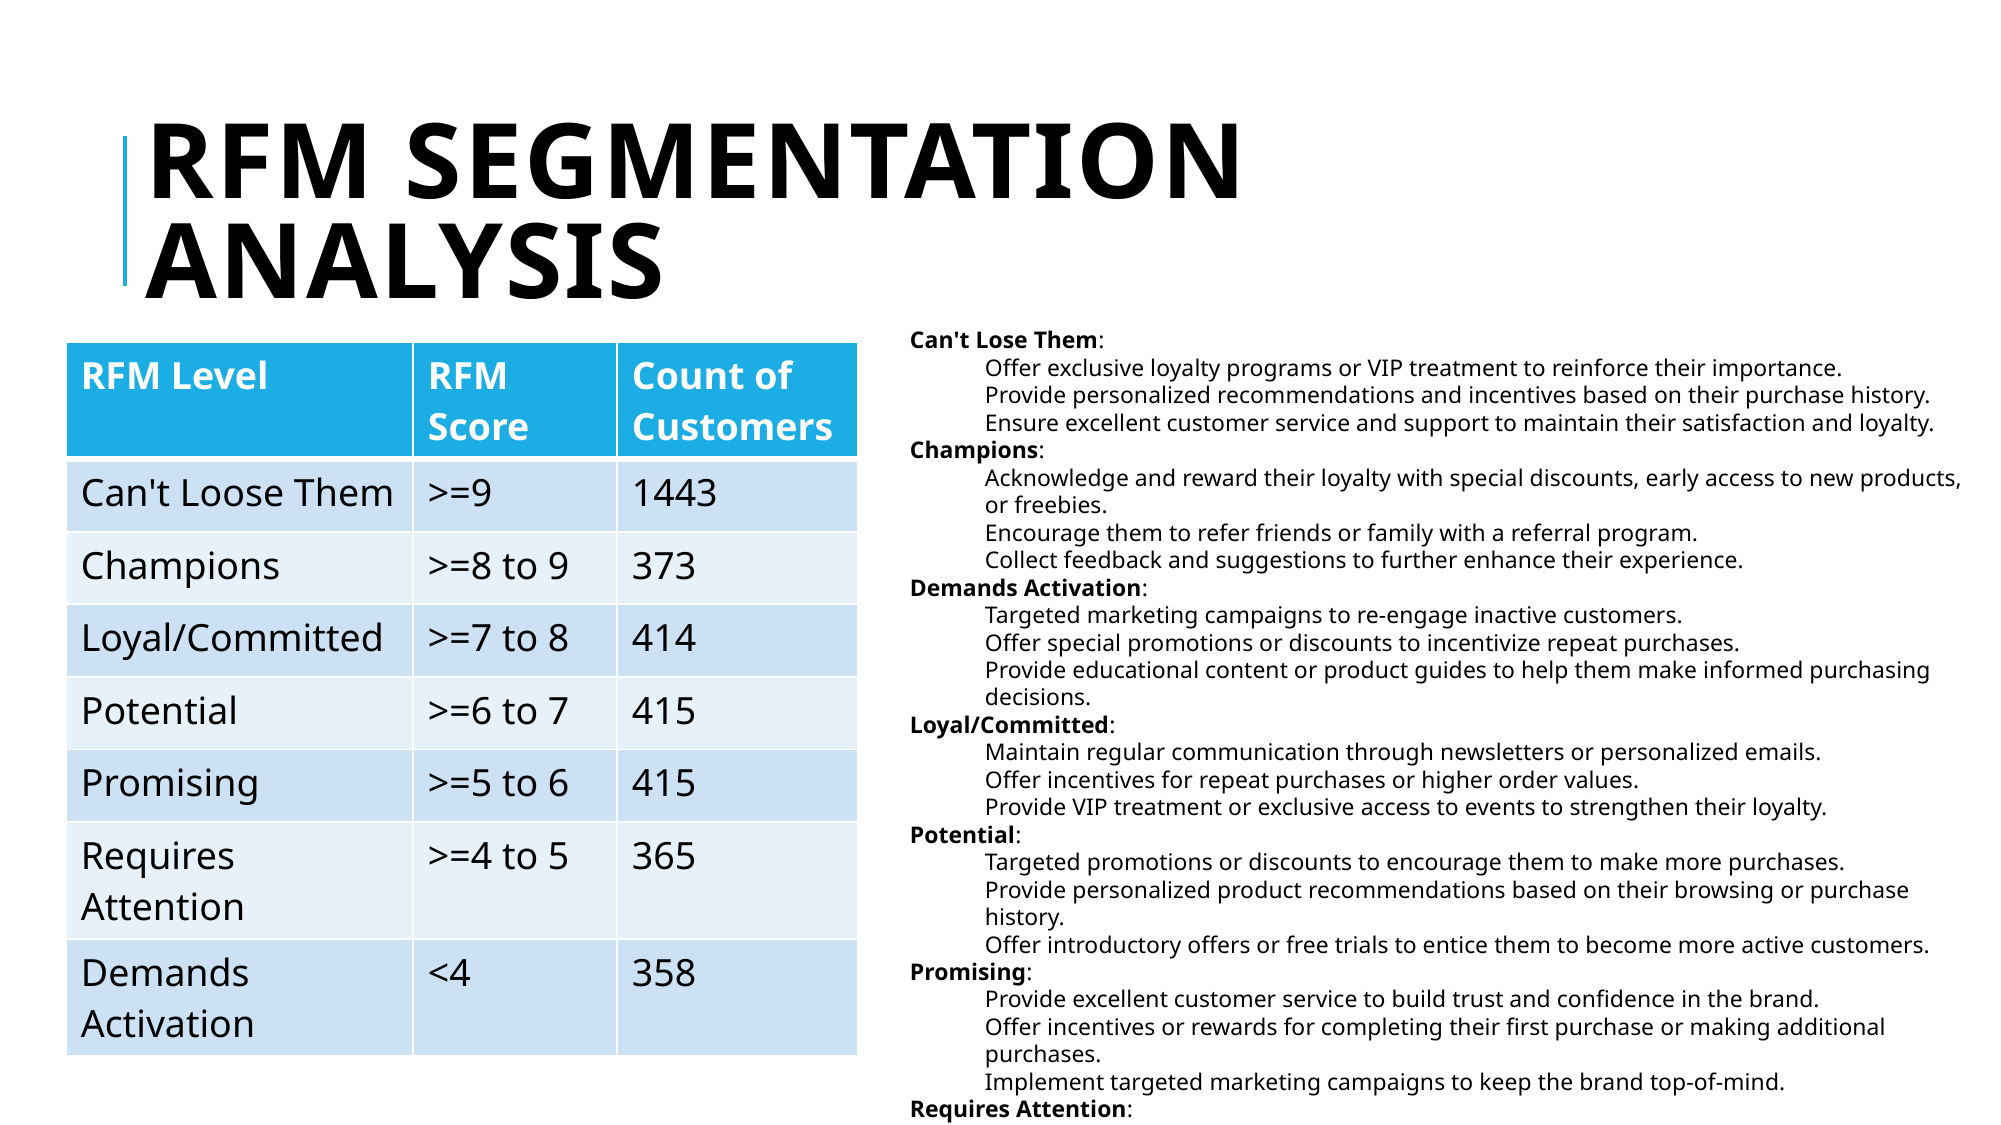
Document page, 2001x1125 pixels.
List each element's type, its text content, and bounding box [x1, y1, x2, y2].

table_cell 414 [618, 605, 857, 676]
table_cell >=9 [414, 462, 616, 531]
table_cell Can't Loose Them [67, 462, 412, 531]
table_cell >=7 to 8 [414, 605, 616, 676]
table_cell >=5 to 6 [414, 750, 616, 821]
table_cell Potential [67, 678, 412, 749]
table_cell >=8 to 9 [414, 533, 616, 603]
table_cell Requires Attention [67, 823, 412, 938]
table_cell Champions [67, 533, 412, 603]
table_cell >=4 to 5 [414, 823, 616, 938]
table_cell 373 [618, 533, 857, 603]
table_cell 365 [618, 823, 857, 938]
table_cell Promising [67, 750, 412, 821]
table_header RFM Score [414, 343, 616, 456]
table_cell 415 [618, 750, 857, 821]
table_cell 1443 [618, 462, 857, 531]
table_header Count of Customers [618, 343, 857, 456]
table_cell Demands Activation [67, 940, 412, 1055]
text_box Can't Lose Them: Offer exclusive loyalty programs or VIP treatment to reinforce their importance. Provide personalized recommendations and incentives based on their purchase history. Ensure excellent customer service and support to maintain their satisfaction and loyalty. Champions: Acknowledge and reward their loyalty with special discounts, early access to new products, or freebies. Encourage them to refer friends or family with a referral program. Collect feedback and suggestions to further enhance their experience. Demands Activation: Targeted marketing campaigns to re-engage inactive customers. Offer special promotions or discounts to incentivize repeat purchases. Provide educational content or product guides to help them make informed purchasing decisions. Loyal/Committed: Maintain regular communication through newsletters or personalized emails. Offer incentives for repeat purchases or higher order values. Provide VIP treatment or exclusive access to events to strengthen their loyalty. Potential: Targeted promotions or discounts to encourage them to make more purchases. Provide personalized product recommendations based on their browsing or purchase history. Offer introductory offers or free trials to entice them to become more active customers. Promising: Provide excellent customer service to build trust and confidence in the brand. Offer incentives or rewards for completing their first purchase or making additional purchases. Implement targeted marketing campaigns to keep the brand top-of-mind. Requires Attention: Reach out with personalized emails or phone calls to address any issues or concerns they may have. Offer special discounts or promotions to encourage them to make another purchase. Gather feedback to understand why they may be dissatisfied and take steps to improve their experience. [895, 318, 2000, 1125]
table_cell >=6 to 7 [414, 678, 616, 749]
table_cell 358 [618, 940, 857, 1055]
table_header RFM Level [67, 343, 412, 456]
table_cell 415 [618, 678, 857, 749]
title RFM Segmentation Analysis [130, 96, 1726, 342]
table_cell Loyal/Committed [67, 605, 412, 676]
table_cell <4 [414, 940, 616, 1055]
